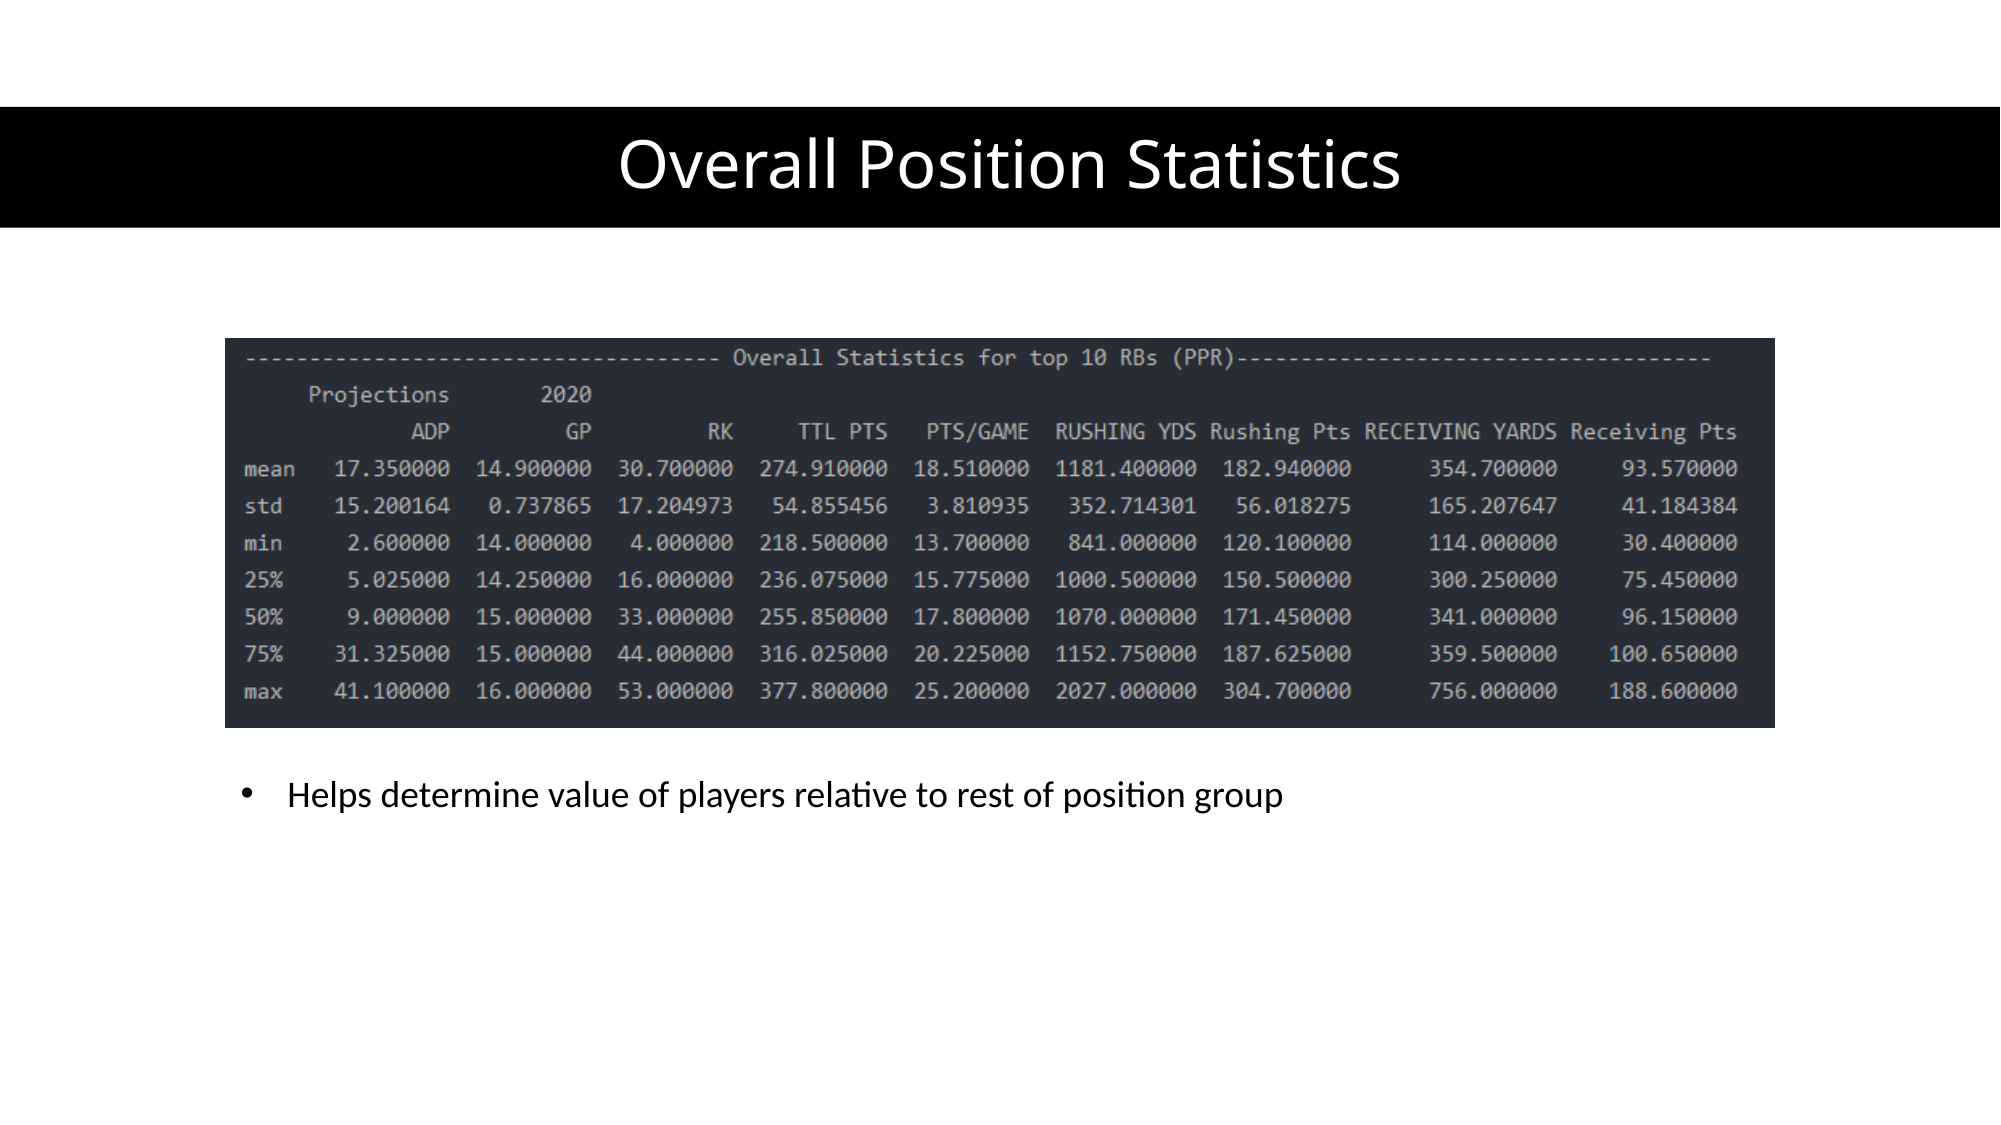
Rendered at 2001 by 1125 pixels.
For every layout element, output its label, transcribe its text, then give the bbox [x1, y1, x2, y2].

title Overall Position Statistics [91, 105, 1931, 228]
picture [225, 337, 1775, 728]
text_box [0, 106, 2000, 229]
text_box Helps determine value of players relative to rest of position group [225, 763, 1717, 823]
